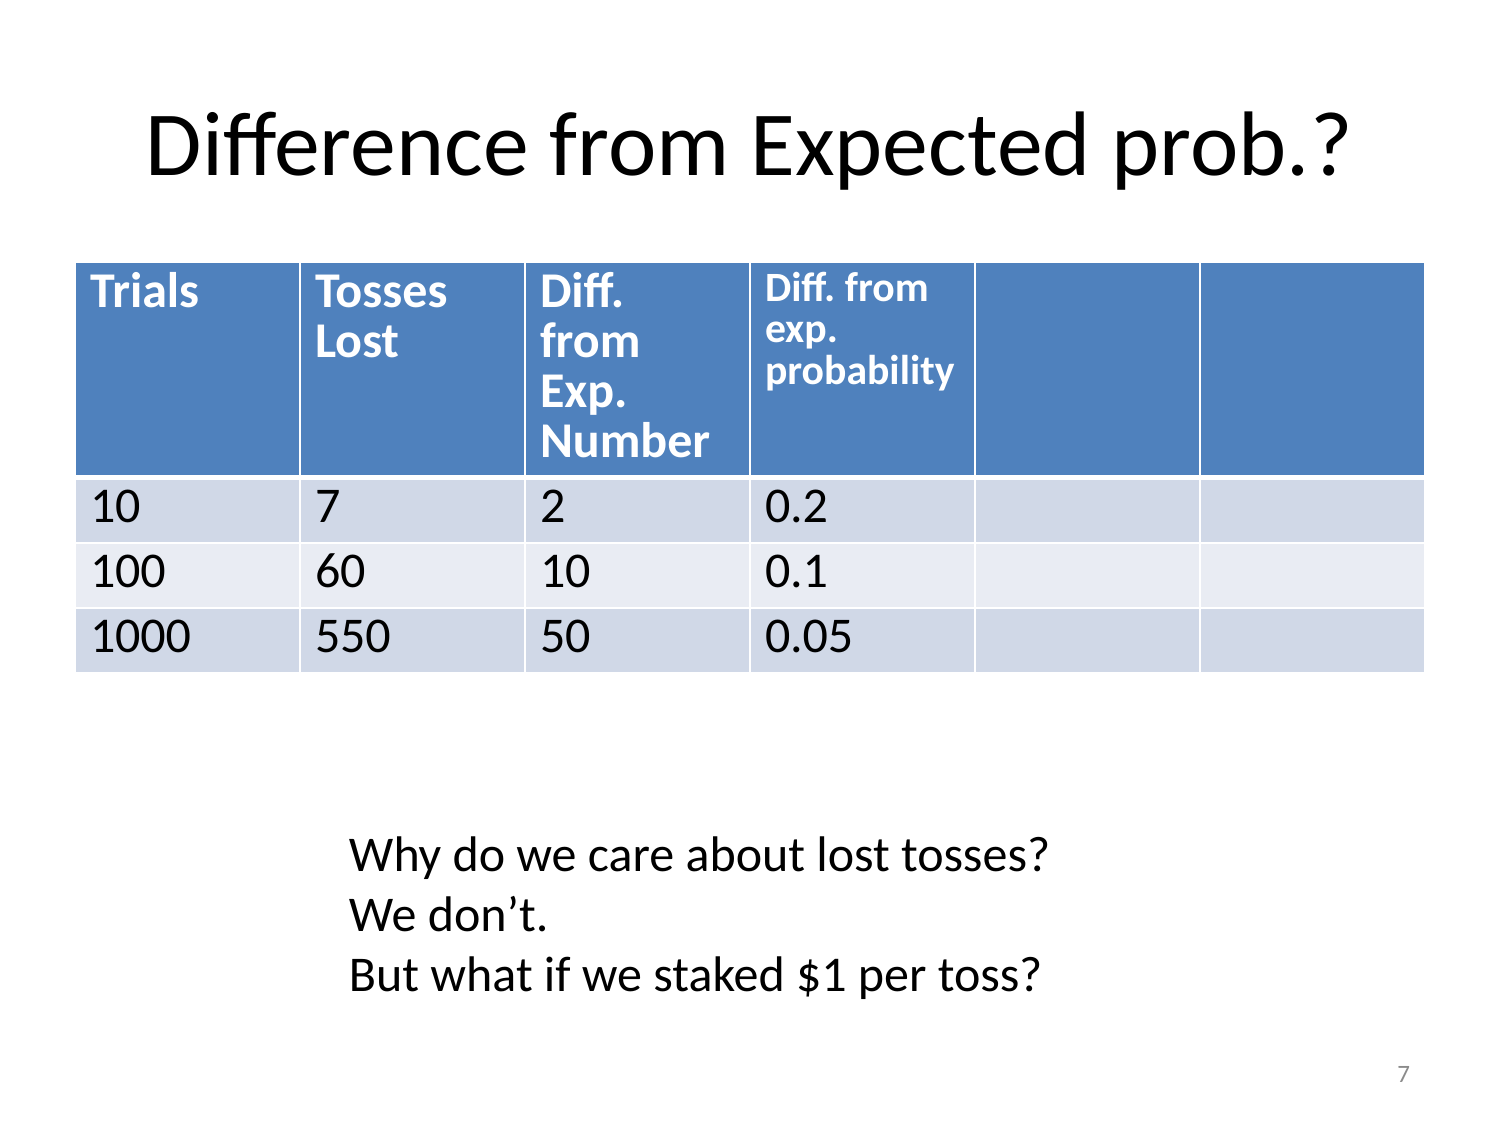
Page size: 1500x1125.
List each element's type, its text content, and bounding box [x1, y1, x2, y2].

table_cell 0.05 [751, 609, 974, 672]
table_header Diff. from Exp. Number [526, 263, 749, 475]
text_box Why do we care about lost tosses? We don’t. But what if we staked $1 per toss? [334, 814, 1066, 1009]
table_cell 0.1 [751, 544, 974, 607]
table_cell 7 [301, 480, 524, 542]
table_header Diff. from exp. probability [751, 263, 974, 475]
table_cell 550 [301, 609, 524, 672]
slide_number 7 [1074, 1042, 1425, 1103]
table_cell 50 [526, 609, 749, 672]
table_cell [1201, 480, 1424, 542]
table_header Trials [76, 263, 299, 475]
table_cell 10 [526, 544, 749, 607]
table_cell [976, 544, 1199, 607]
table_cell 2 [526, 480, 749, 542]
table_cell [976, 609, 1199, 672]
table_cell 60 [301, 544, 524, 607]
table_cell 1000 [76, 609, 299, 672]
table_header [1201, 263, 1424, 475]
table_cell [1201, 544, 1424, 607]
table_cell 10 [76, 480, 299, 542]
table_cell [1201, 609, 1424, 672]
table_header [976, 263, 1199, 475]
table_cell [976, 480, 1199, 542]
table_header Tosses Lost [301, 263, 524, 475]
table_cell 0.2 [751, 480, 974, 542]
table_cell 100 [76, 544, 299, 607]
title Difference from Expected prob.? [75, 45, 1425, 233]
